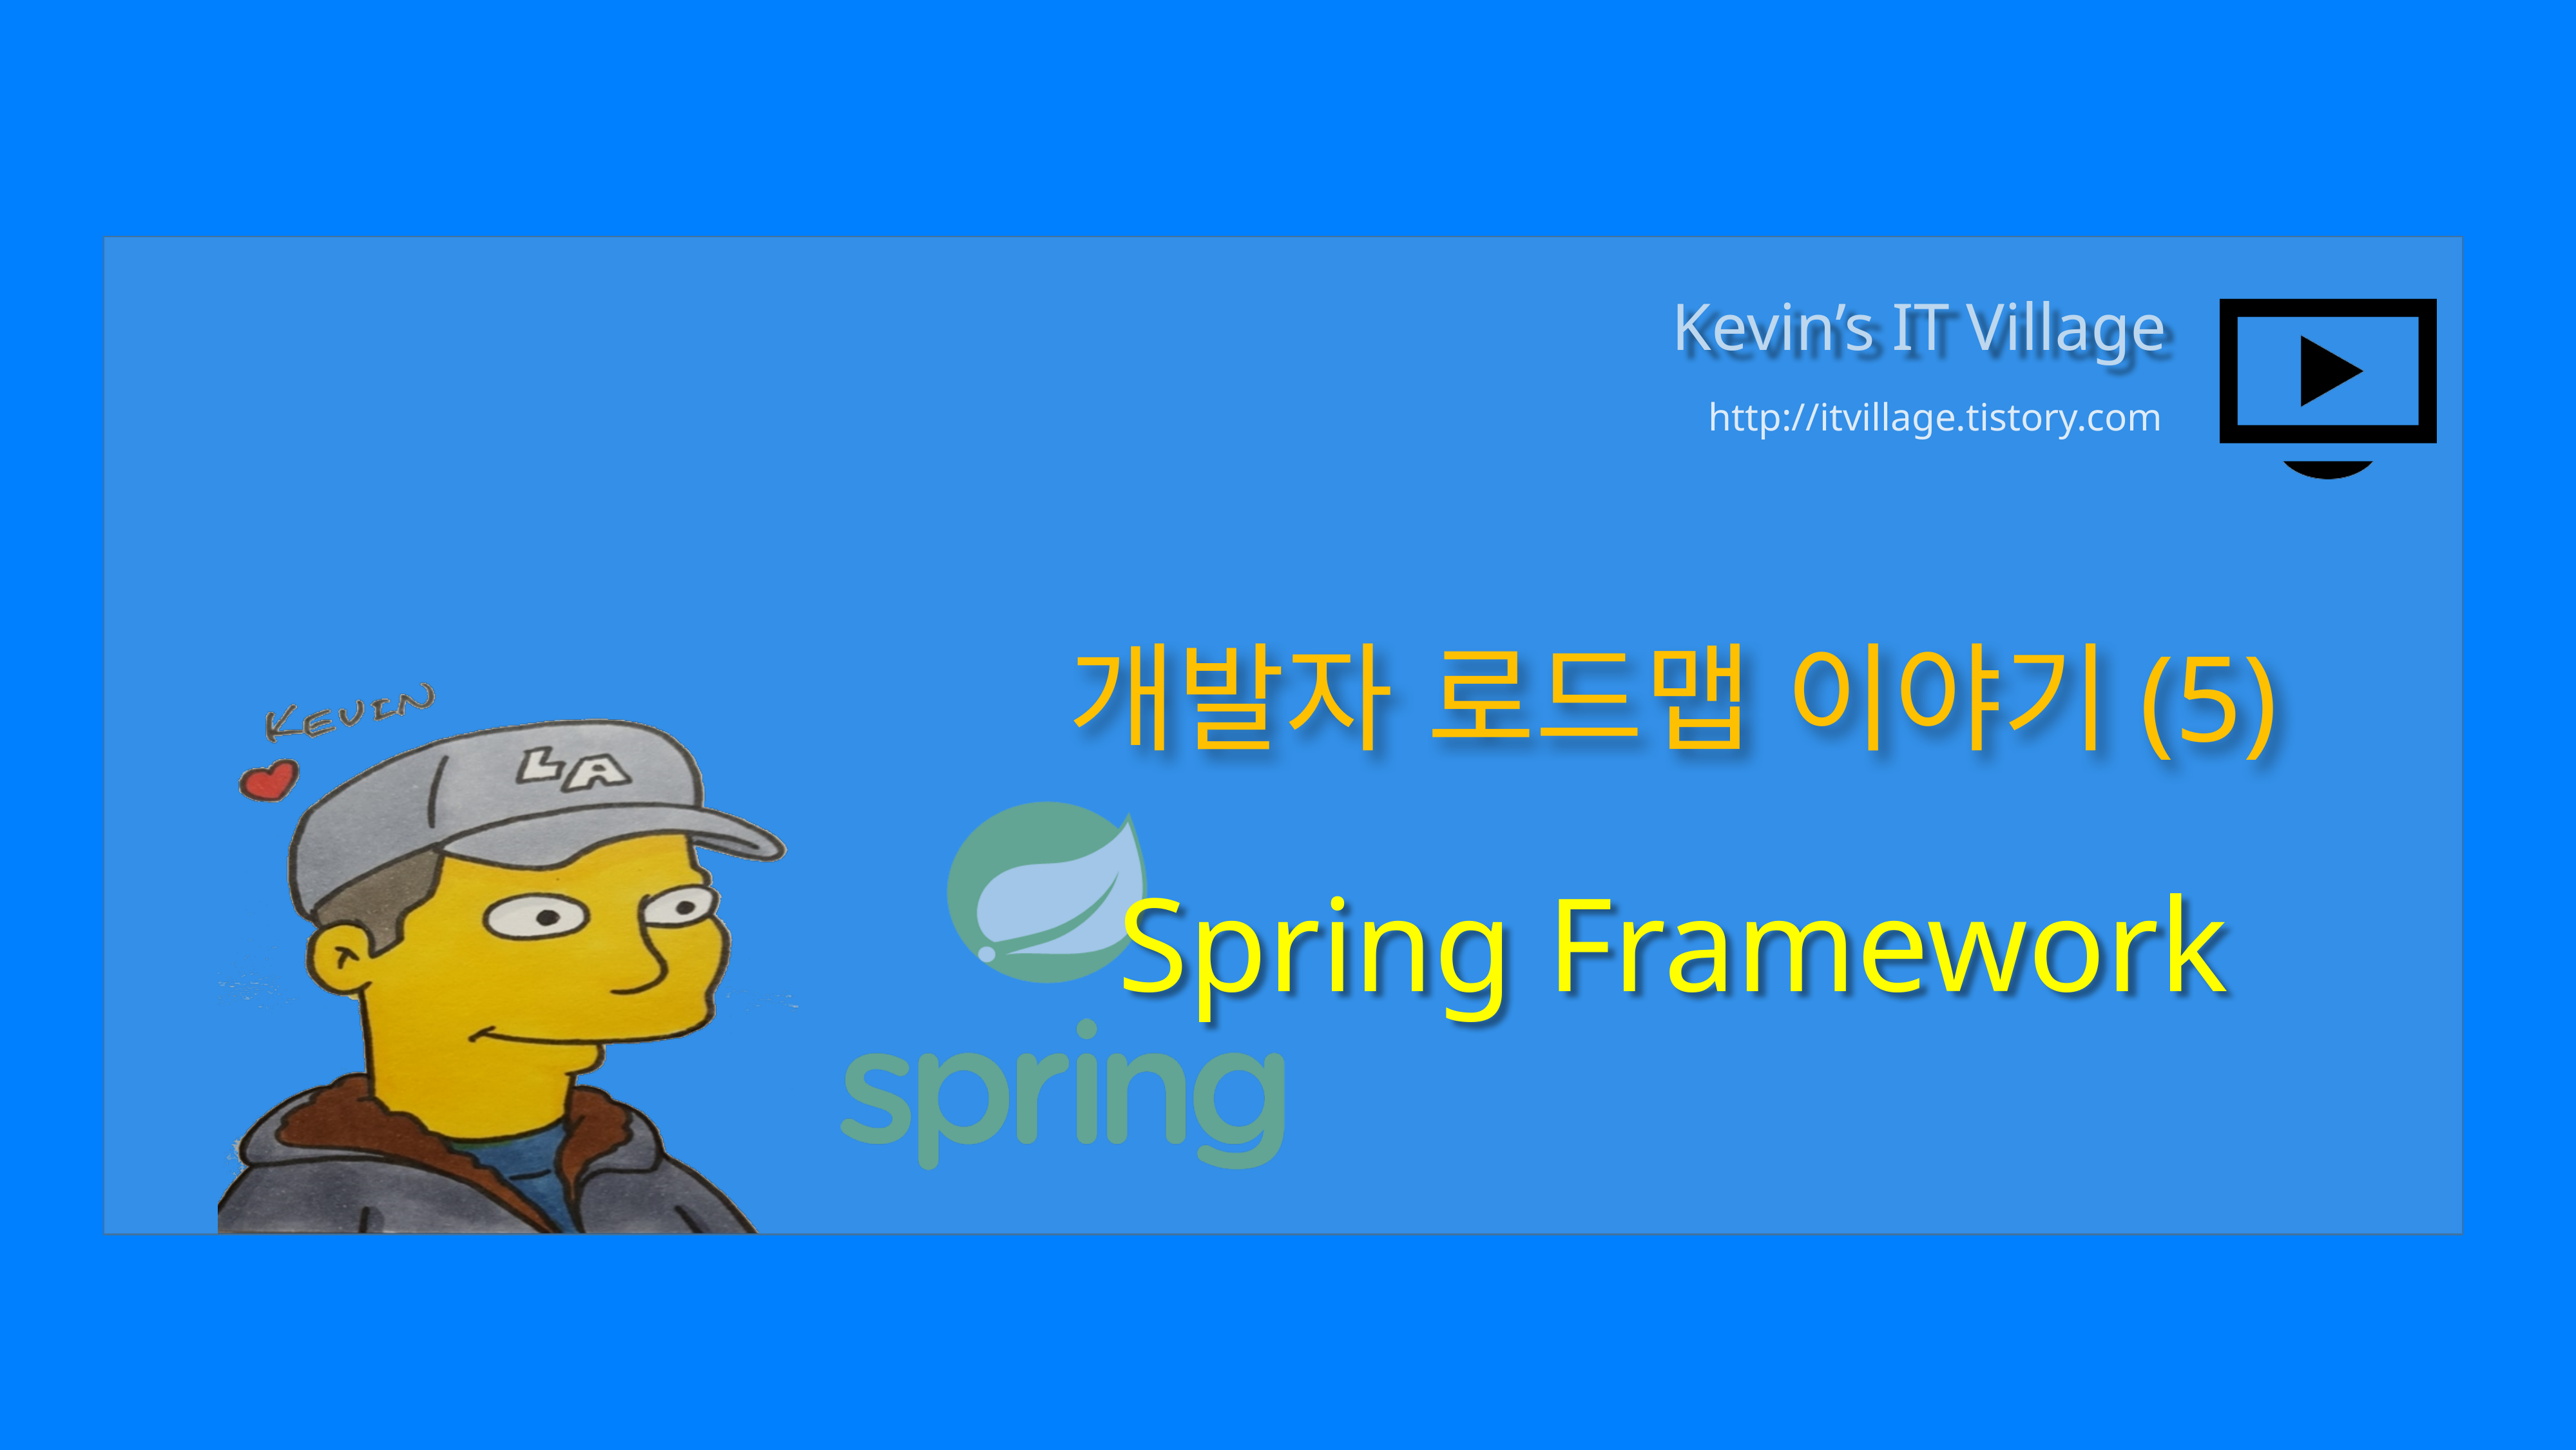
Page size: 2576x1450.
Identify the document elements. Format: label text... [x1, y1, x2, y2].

picture [2220, 281, 2437, 498]
text_box Kevin’s IT Village [1180, 281, 2177, 368]
text_box [103, 236, 2463, 1235]
text_box http://itvillage.tistory.com [1534, 388, 2173, 443]
picture [218, 655, 1327, 1235]
text_box Spring Framework [1327, 858, 2238, 1023]
text_box 개발자 로드맵 이야기(5) [1058, 618, 2288, 770]
